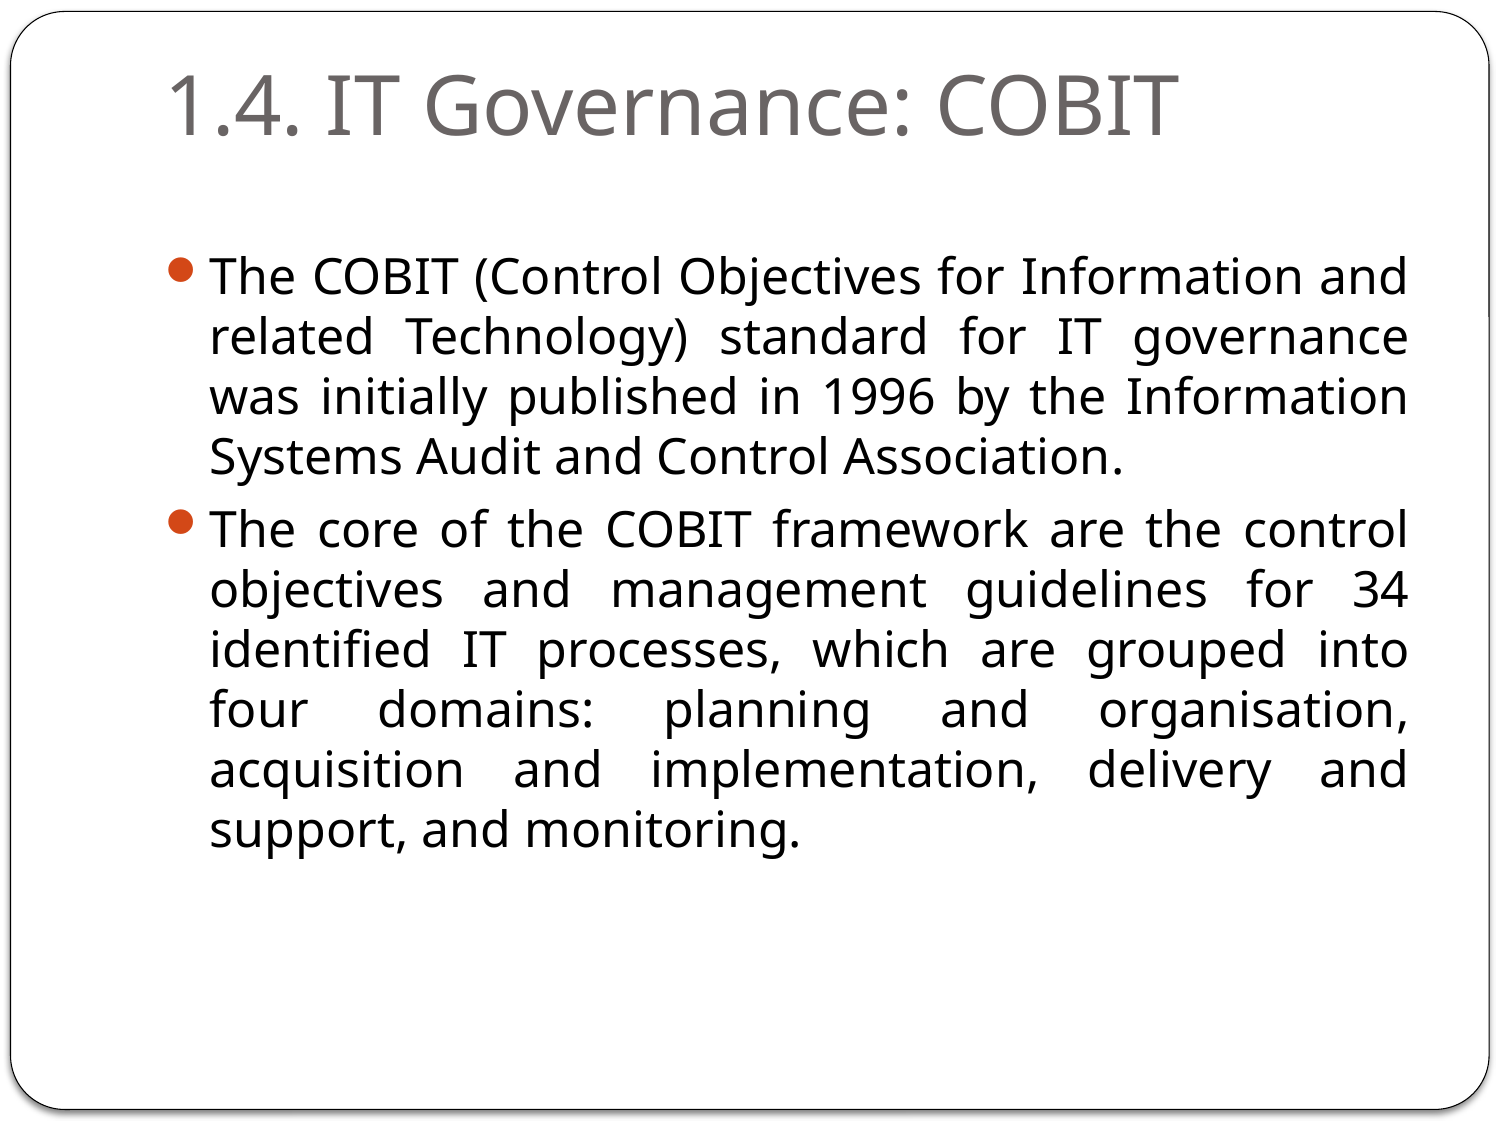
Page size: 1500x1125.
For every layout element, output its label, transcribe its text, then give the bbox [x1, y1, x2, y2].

list The COBIT (Control Objectives for Information and related Technology) standard for IT governance was initially published in 1996 by the Information Systems Audit and Control Association. The core of the COBIT framework are the control objectives and management guidelines for 34 identified IT processes, which are grouped into four domains: planning and organisation, acquisition and implementation, delivery and support, and monitoring. [150, 237, 1425, 988]
title 1.4. IT Governance: COBIT [150, 45, 1425, 233]
